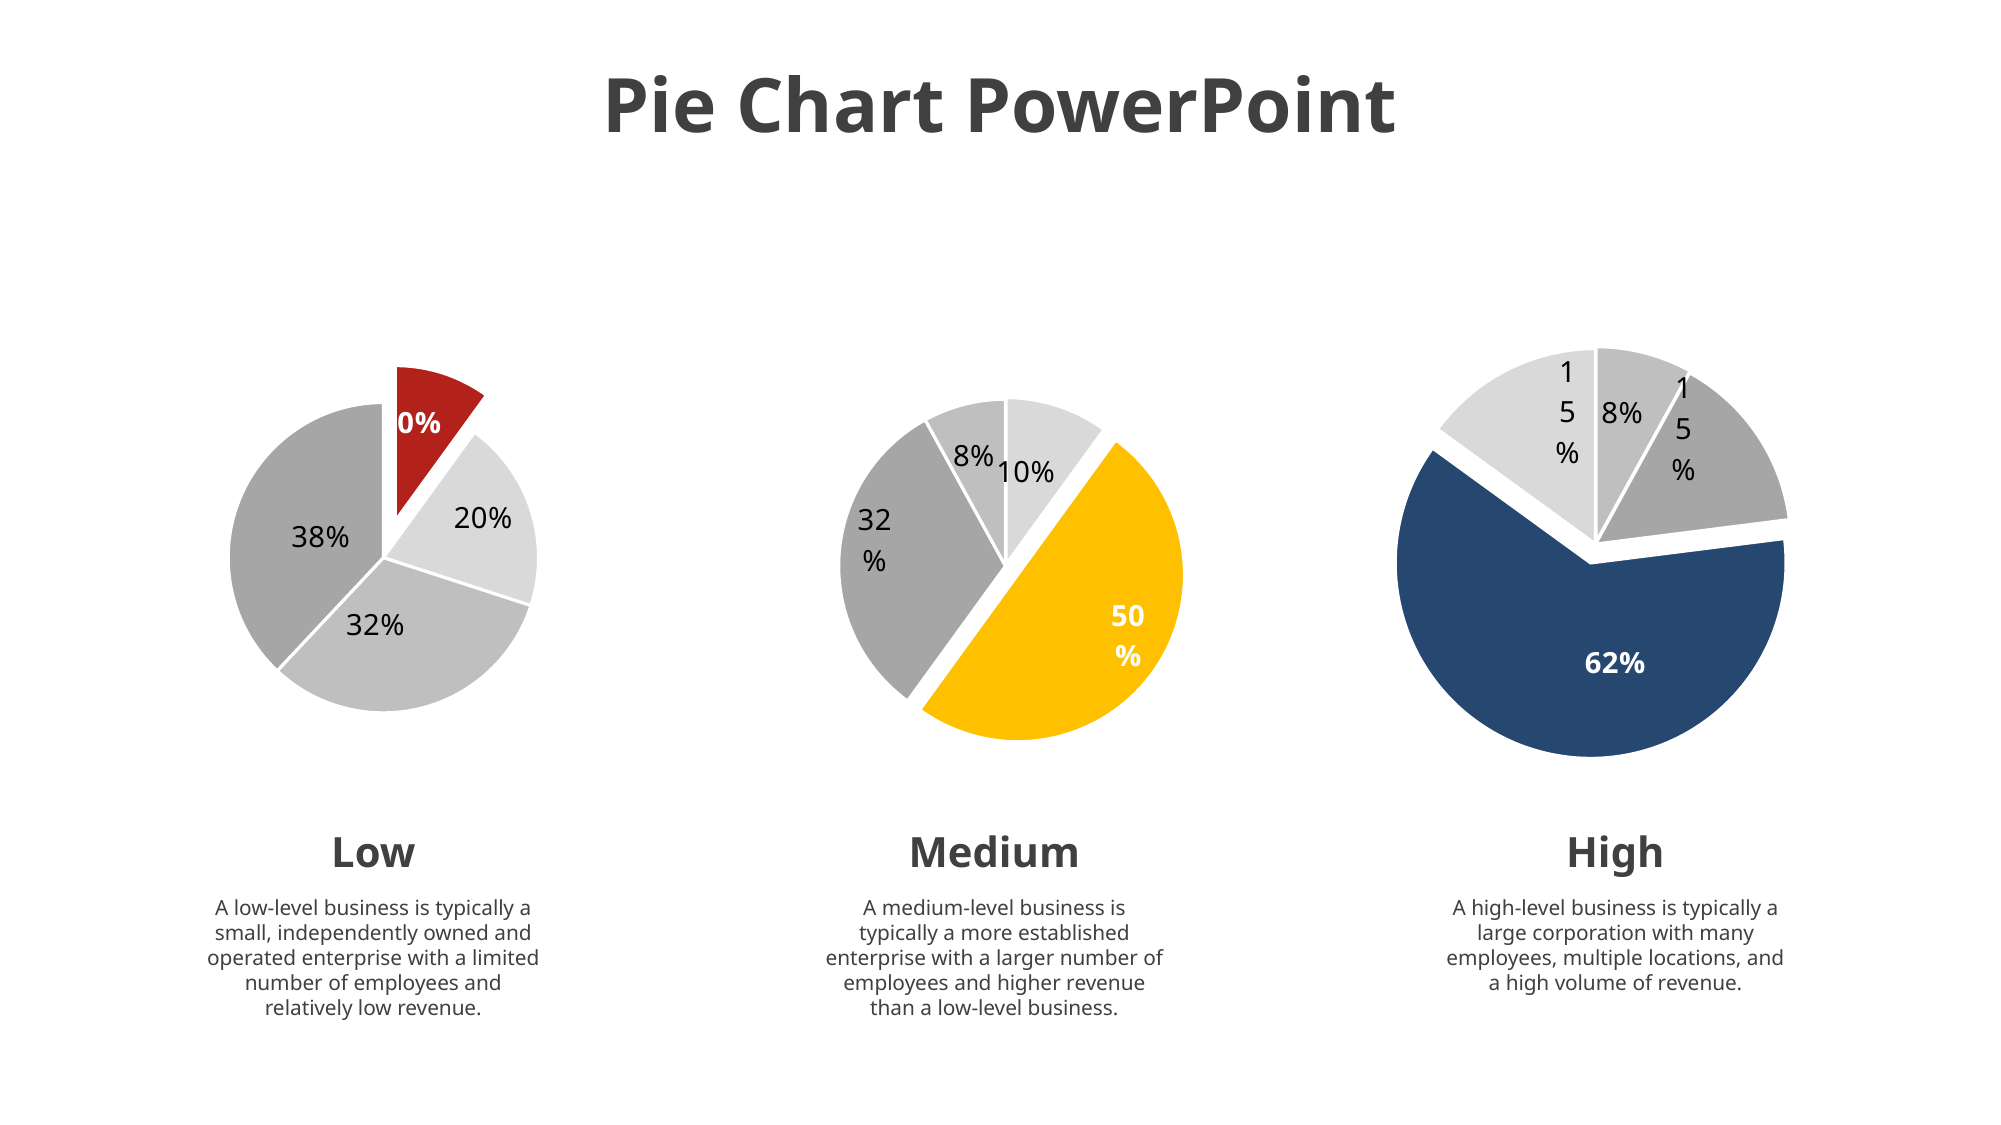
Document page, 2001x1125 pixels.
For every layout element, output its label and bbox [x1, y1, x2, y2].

text_box [139, 270, 1861, 1030]
